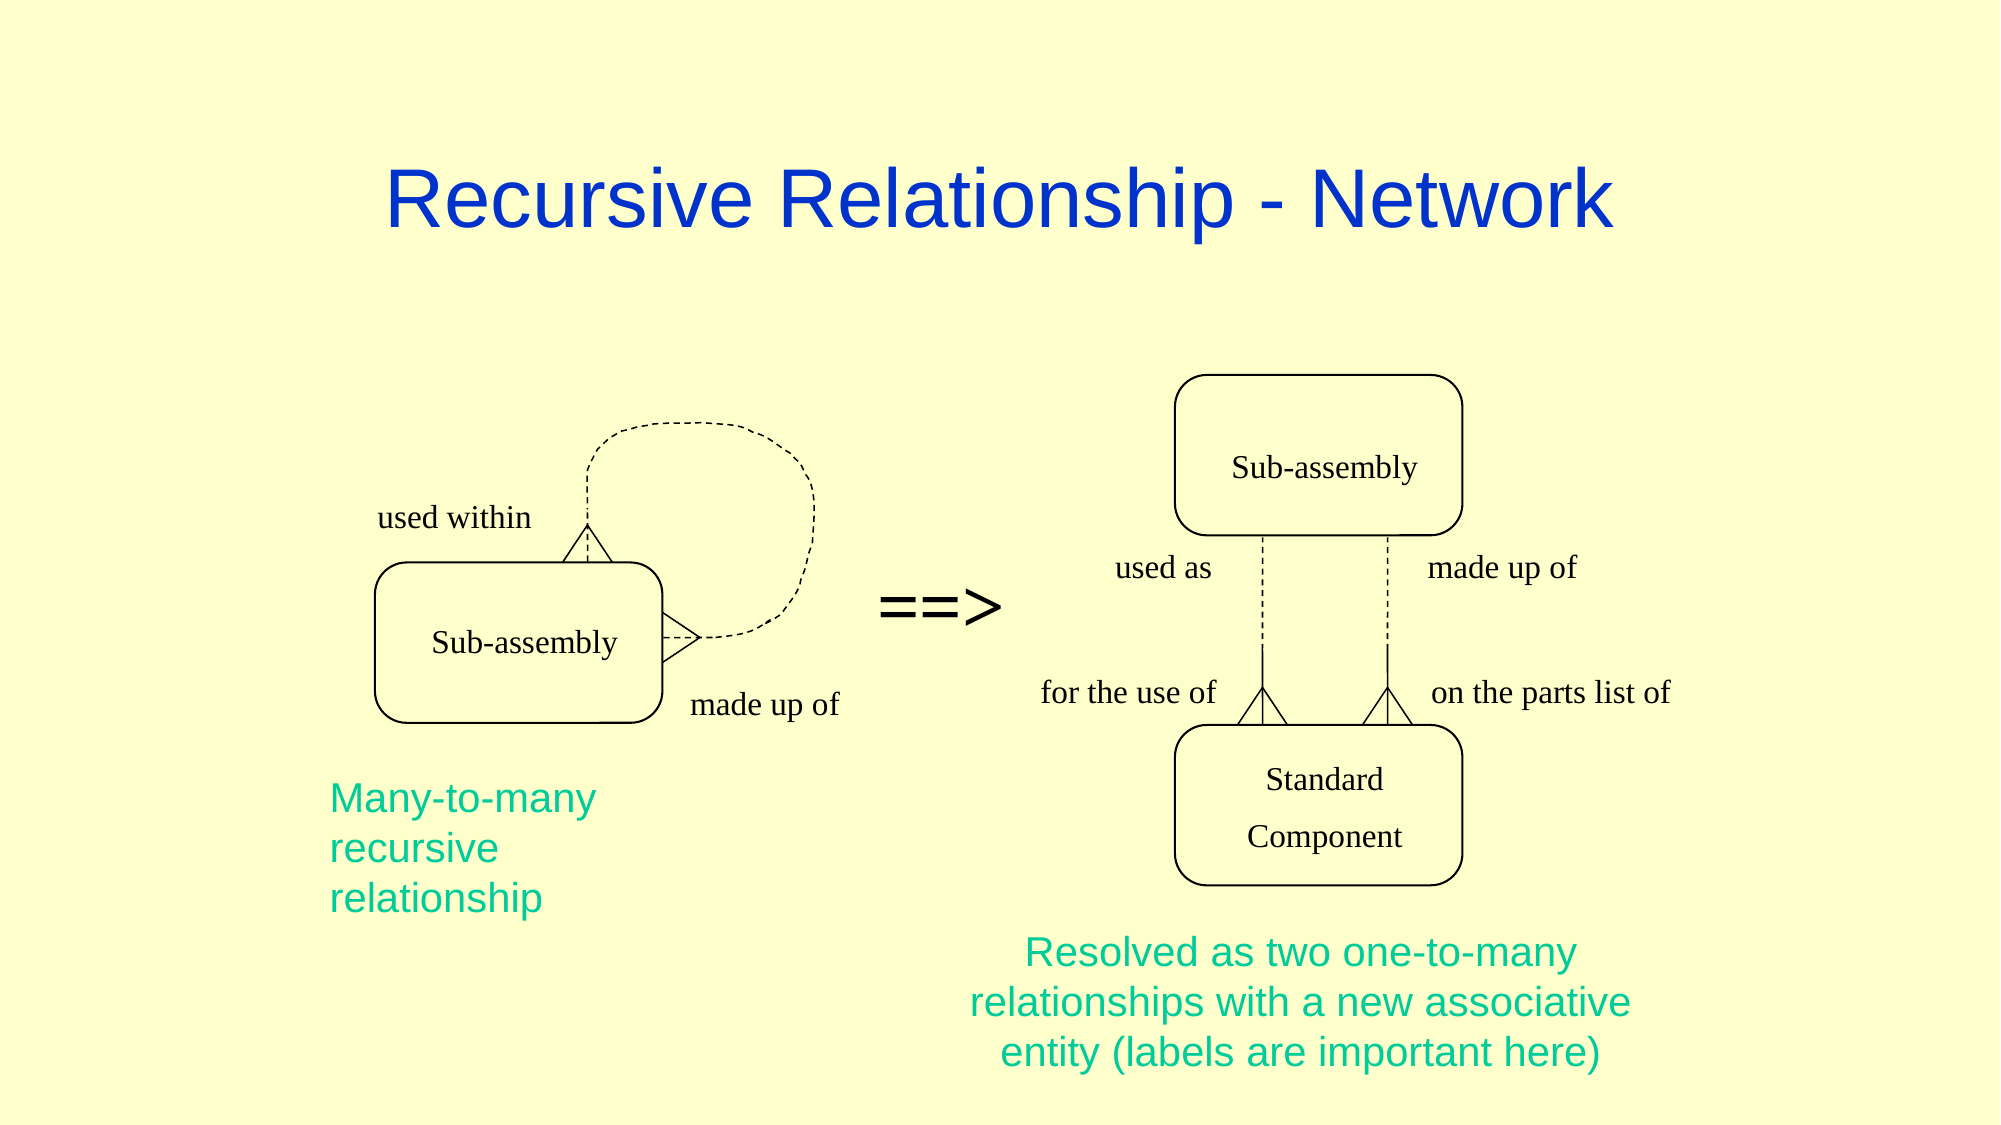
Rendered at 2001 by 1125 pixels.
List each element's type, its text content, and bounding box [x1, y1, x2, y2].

text_box made up of [675, 674, 855, 730]
text_box [587, 422, 815, 638]
text_box Standard Component [1212, 749, 1438, 862]
text_box on the parts list of [1416, 662, 1687, 718]
text_box for the use of [1025, 662, 1232, 718]
text_box used within [362, 487, 548, 543]
text_box Many-to-many recursive relationship [314, 763, 621, 929]
title Recursive Relationship - Network [150, 99, 1851, 288]
text_box [1174, 724, 1463, 886]
text_box Sub-assembly [1212, 437, 1438, 493]
text_box [1174, 374, 1463, 536]
text_box used as [1100, 537, 1228, 593]
text_box [374, 562, 663, 723]
text_box ==> [862, 549, 1021, 655]
text_box Sub-assembly [412, 612, 638, 668]
text_box made up of [1412, 537, 1593, 593]
text_box Resolved as two one-to-many relationships with a new associative entity (labels are important here) [940, 917, 1662, 1082]
